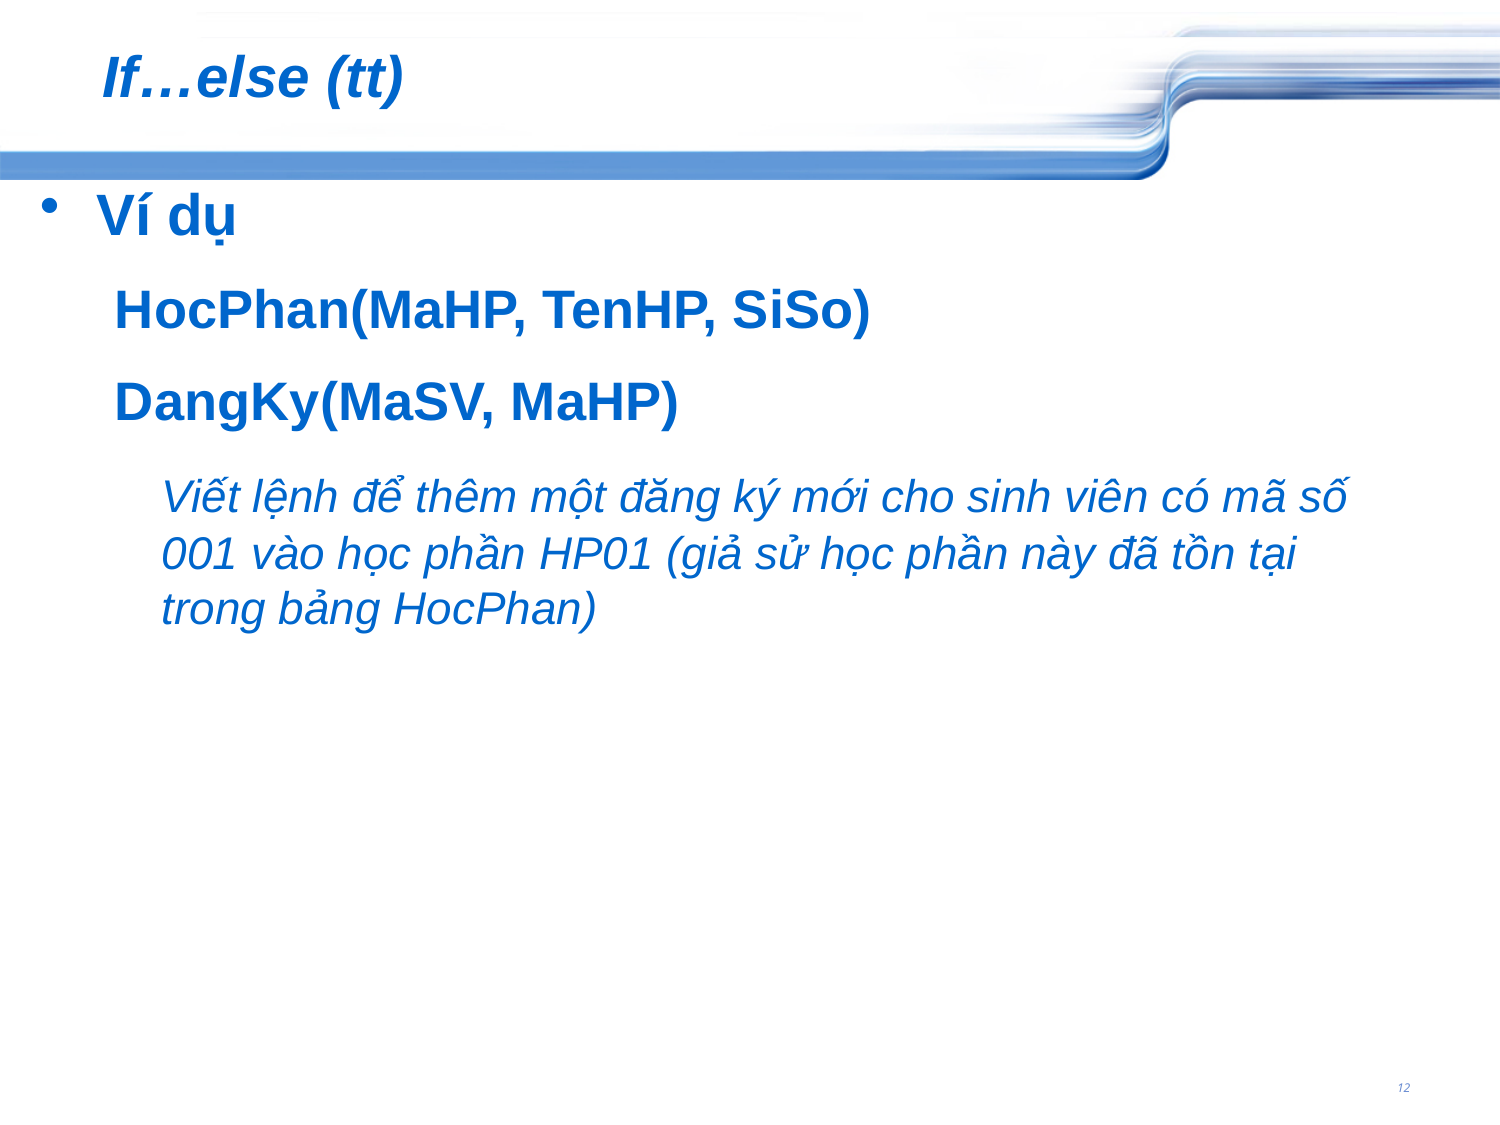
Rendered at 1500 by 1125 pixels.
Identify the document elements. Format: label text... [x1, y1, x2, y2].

slide_number 12 [1074, 1072, 1425, 1113]
title If…else (tt) [87, 2, 1425, 145]
list Ví dụ HocPhan(MaHP, TenHP, SiSo) DangKy(MaSV, MaHP) Viết lệnh để thêm một đăng ký mới cho sinh viên có mã số 001 vào học phần HP01 (giả sử học phần này đã tồn tại trong bảng HocPhan) [24, 170, 1425, 1050]
picture [0, 12, 1500, 180]
